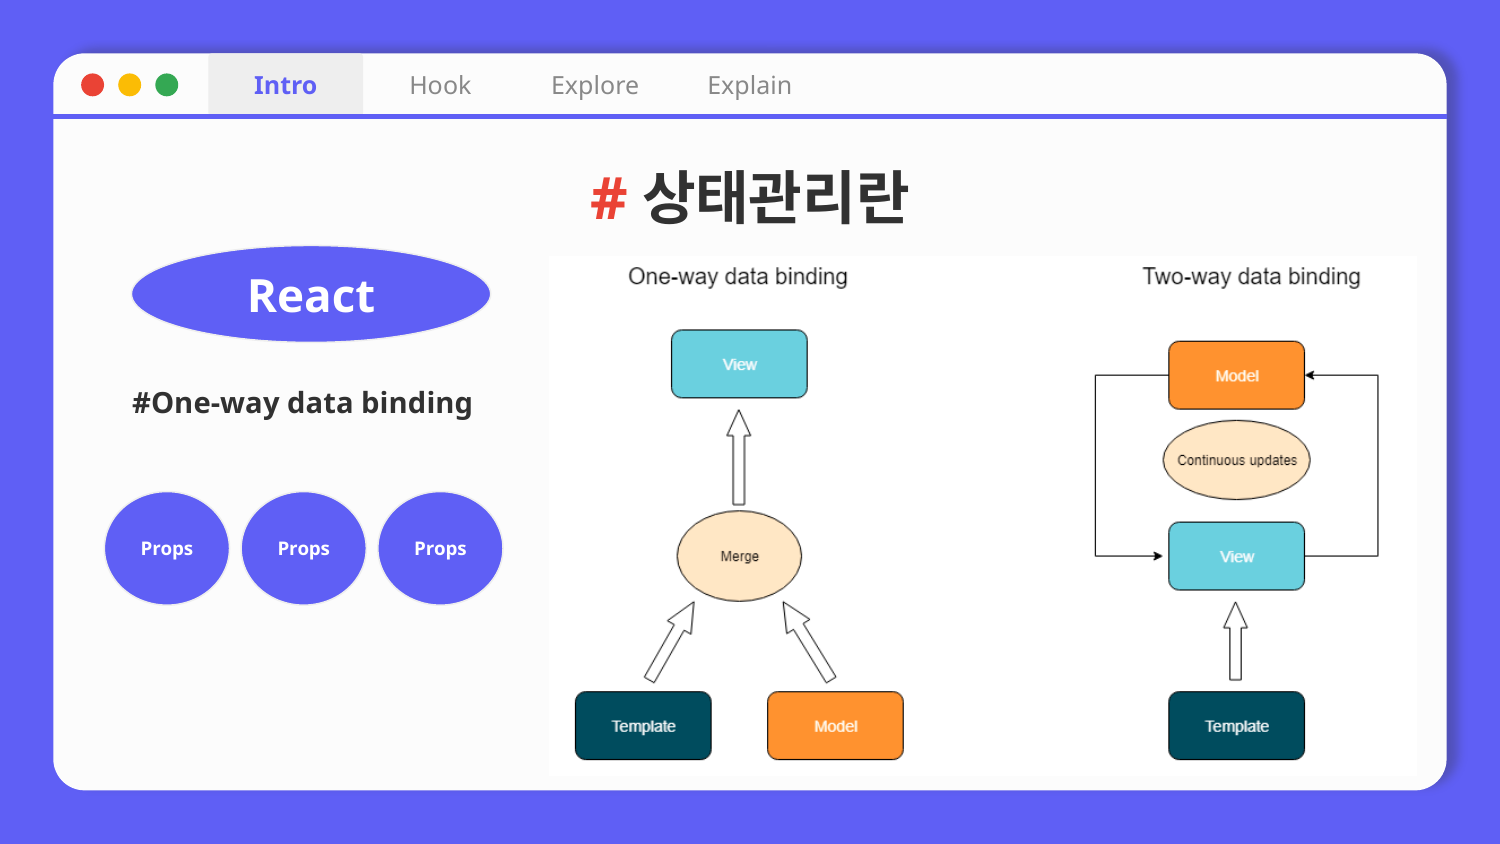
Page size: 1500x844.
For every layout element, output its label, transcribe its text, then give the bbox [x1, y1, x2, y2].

text_box Intro [208, 53, 364, 114]
text_box Props [104, 491, 230, 606]
text_box Explore [517, 53, 672, 114]
text_box [827, 53, 982, 114]
text_box Props [377, 491, 504, 606]
text_box React [131, 245, 491, 343]
text_box [1291, 53, 1447, 114]
text_box [1136, 53, 1292, 114]
text_box [982, 53, 1137, 114]
text_box Explain [672, 53, 827, 114]
text_box Props [241, 491, 367, 606]
title #상태관리란 [116, 159, 1383, 257]
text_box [80, 73, 179, 97]
list #One-way data binding [116, 364, 491, 428]
text_box Hook [363, 53, 518, 114]
picture [549, 256, 1417, 776]
